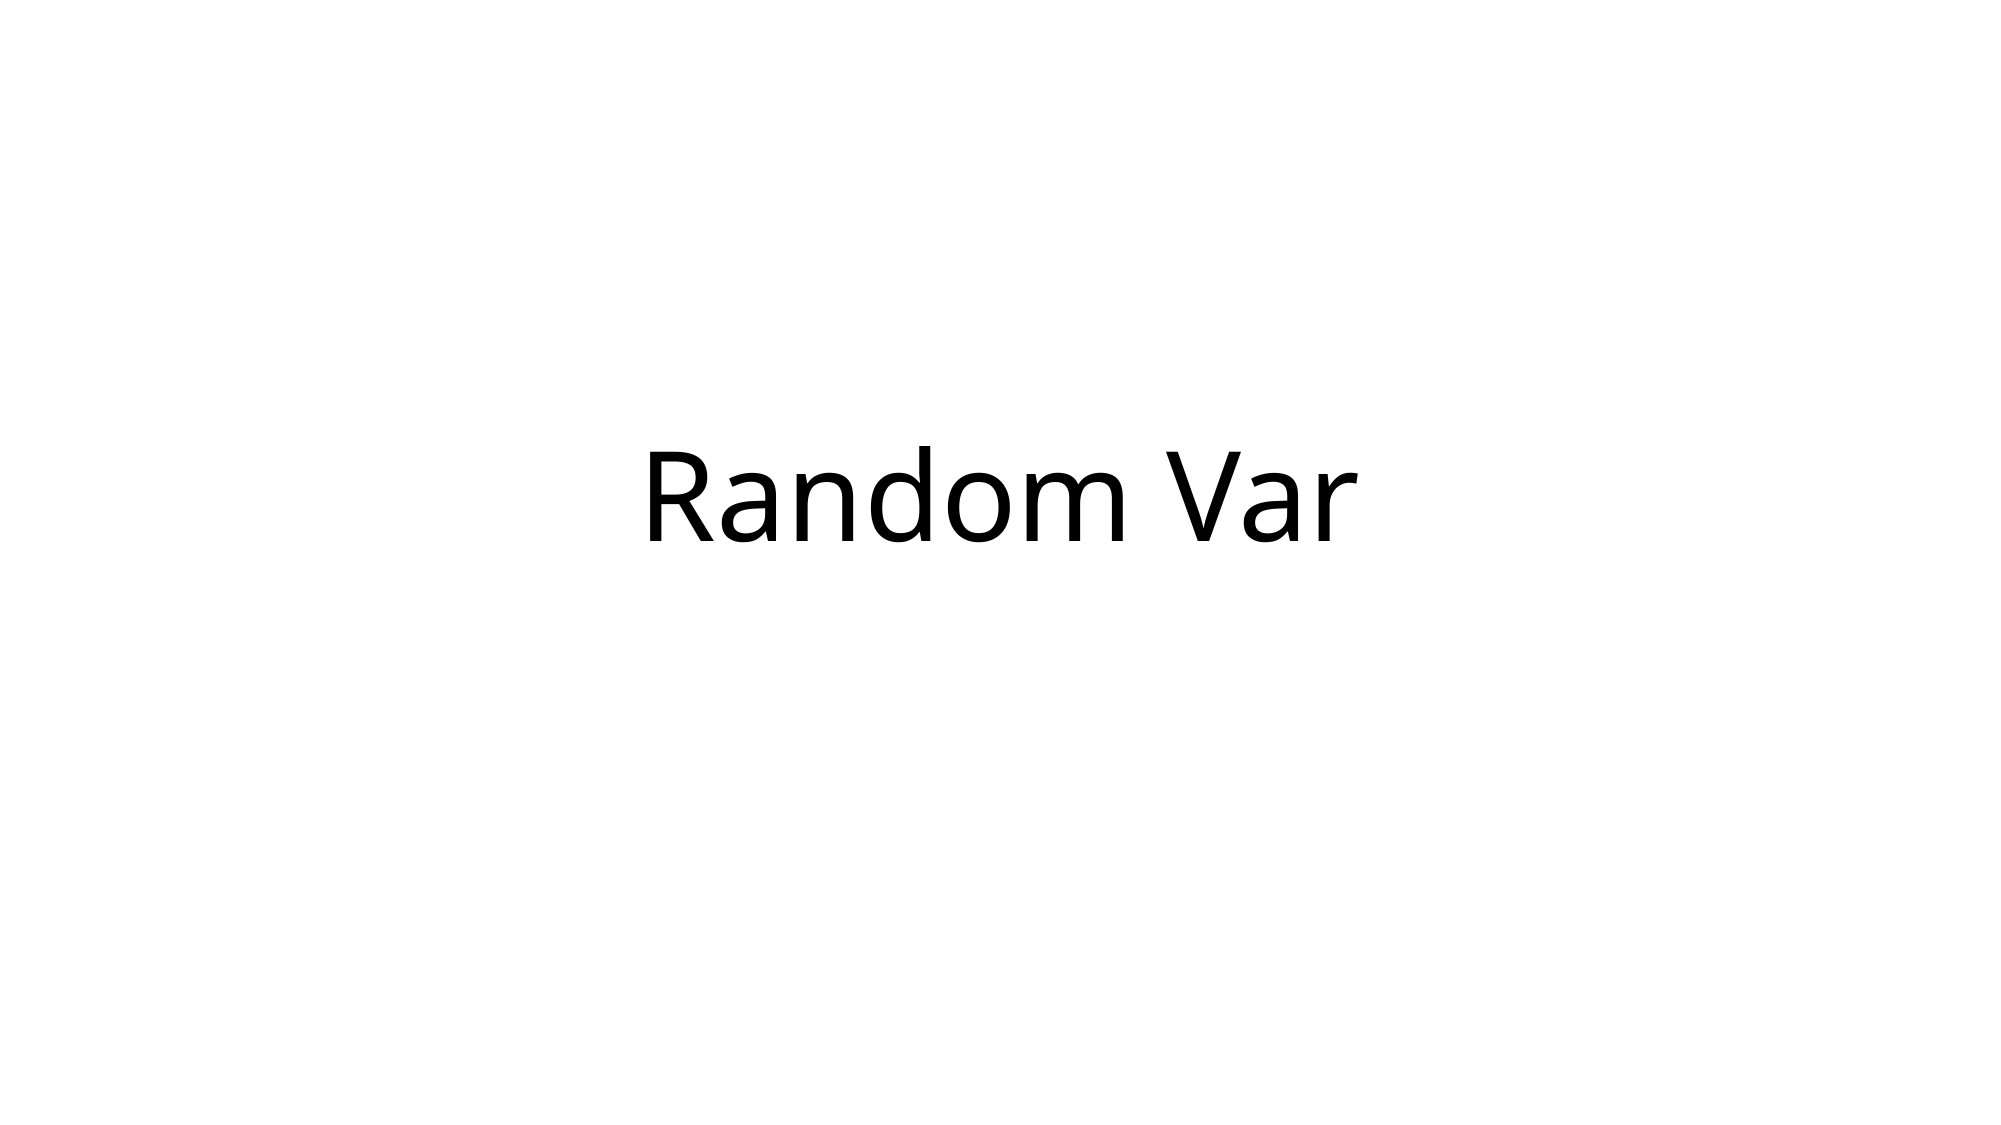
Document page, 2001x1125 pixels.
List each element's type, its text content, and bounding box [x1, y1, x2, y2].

title Random Var [249, 184, 1750, 576]
